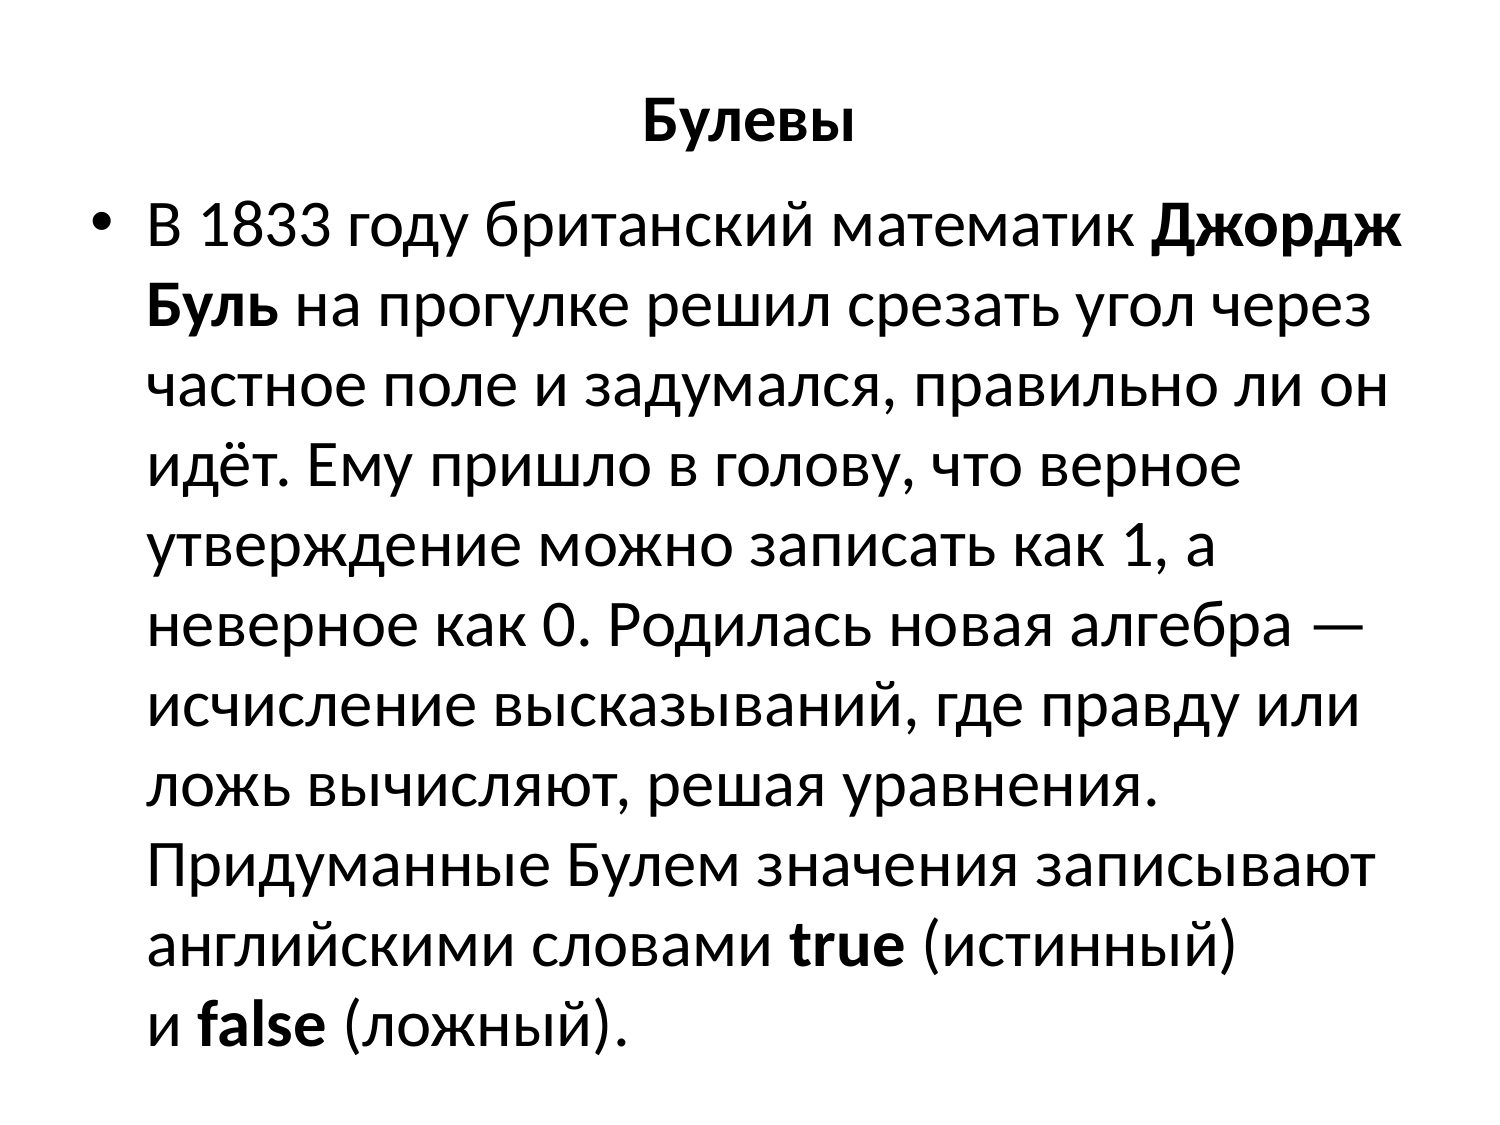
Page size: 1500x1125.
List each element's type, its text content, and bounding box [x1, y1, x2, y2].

list В 1833 году британский математик Джордж Буль на прогулке решил срезать угол через частное поле и задумался, правильно ли он идёт. Ему пришло в голову, что верное утверждение можно записать как 1, а неверное как 0. Родилась новая алгебра — исчисление высказываний, где правду или ложь вычисляют, решая уравнения. Придуманные Булем значения записывают английскими словами true (истинный) и false (ложный). [75, 172, 1425, 1094]
title Булевы [75, 45, 1425, 172]
